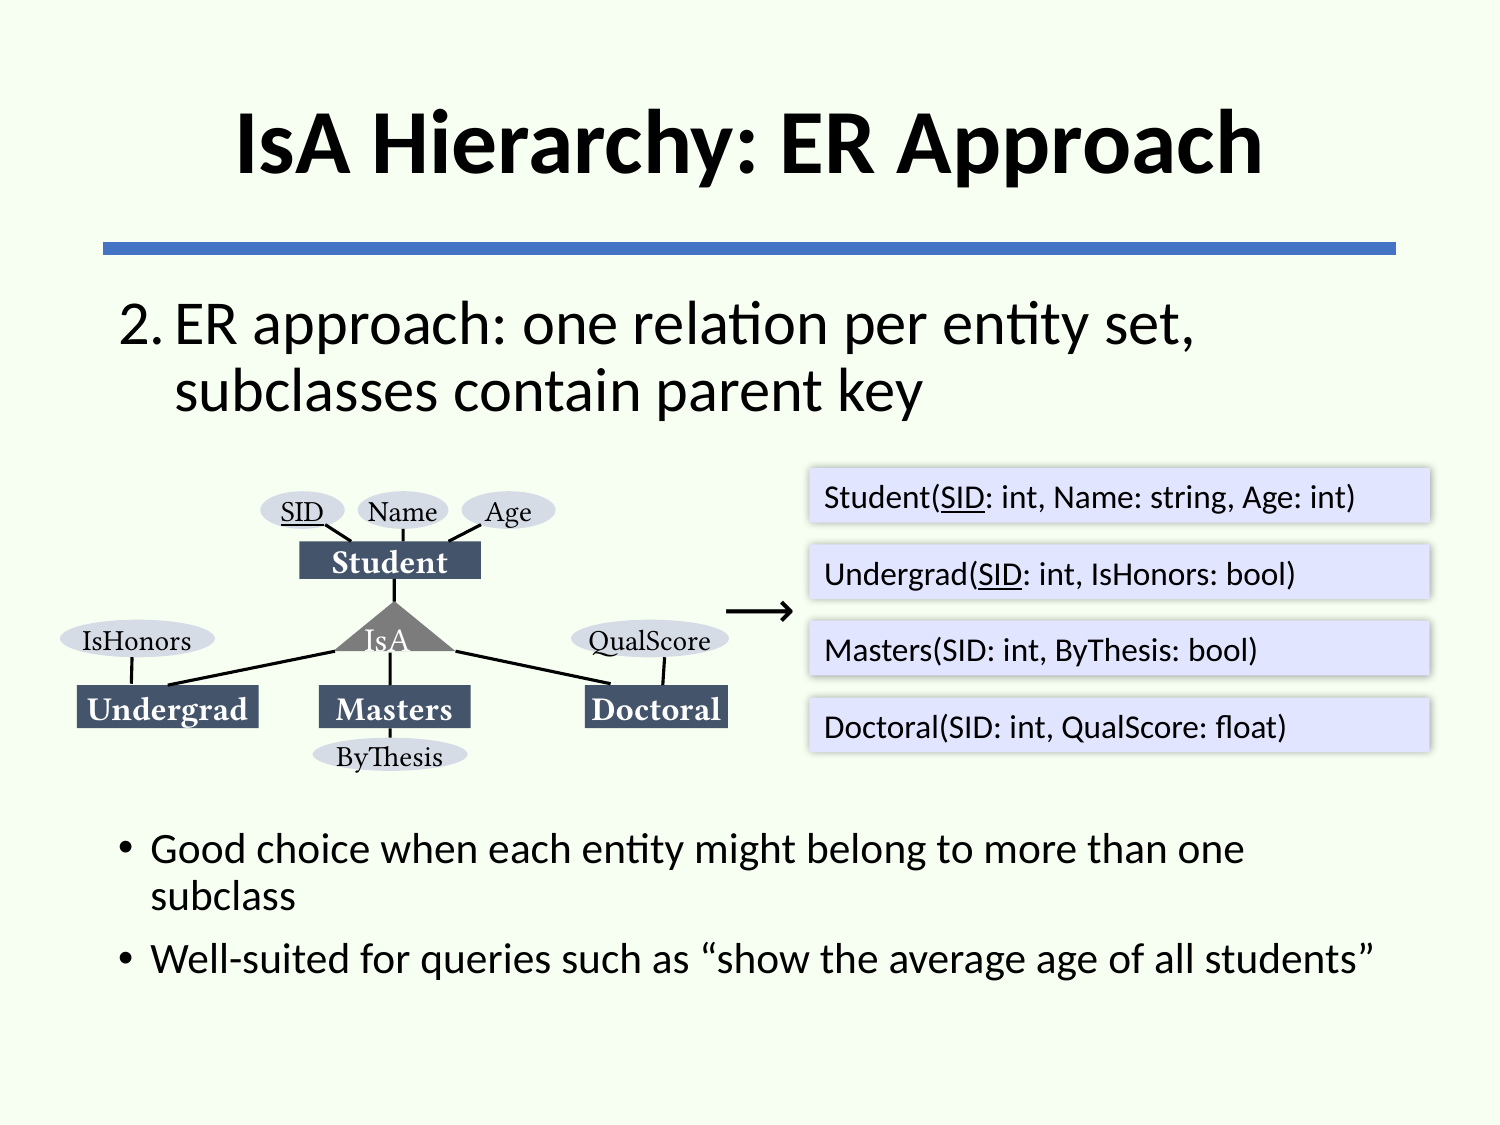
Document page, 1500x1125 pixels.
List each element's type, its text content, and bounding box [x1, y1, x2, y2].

text_box Undergrad(SID: int, IsHonors: bool) [809, 544, 1430, 600]
text_box Doctoral(SID: int, QualScore: float) [809, 697, 1430, 753]
text_box ⟶ [729, 570, 794, 705]
text_box Masters(SID: int, ByThesis: bool) [809, 620, 1430, 676]
list ER approach: one relation per entity set, subclasses contain parent key [103, 282, 1397, 475]
title IsA Hierarchy: ER Approach [103, 35, 1397, 253]
text_box Student(SID: int, Name: string, Age: int) [809, 467, 1430, 523]
text_box Good choice when each entity might belong to more than one subclass Well-suited for queries such as “show the average age of all students” [103, 818, 1397, 1036]
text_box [59, 491, 729, 771]
